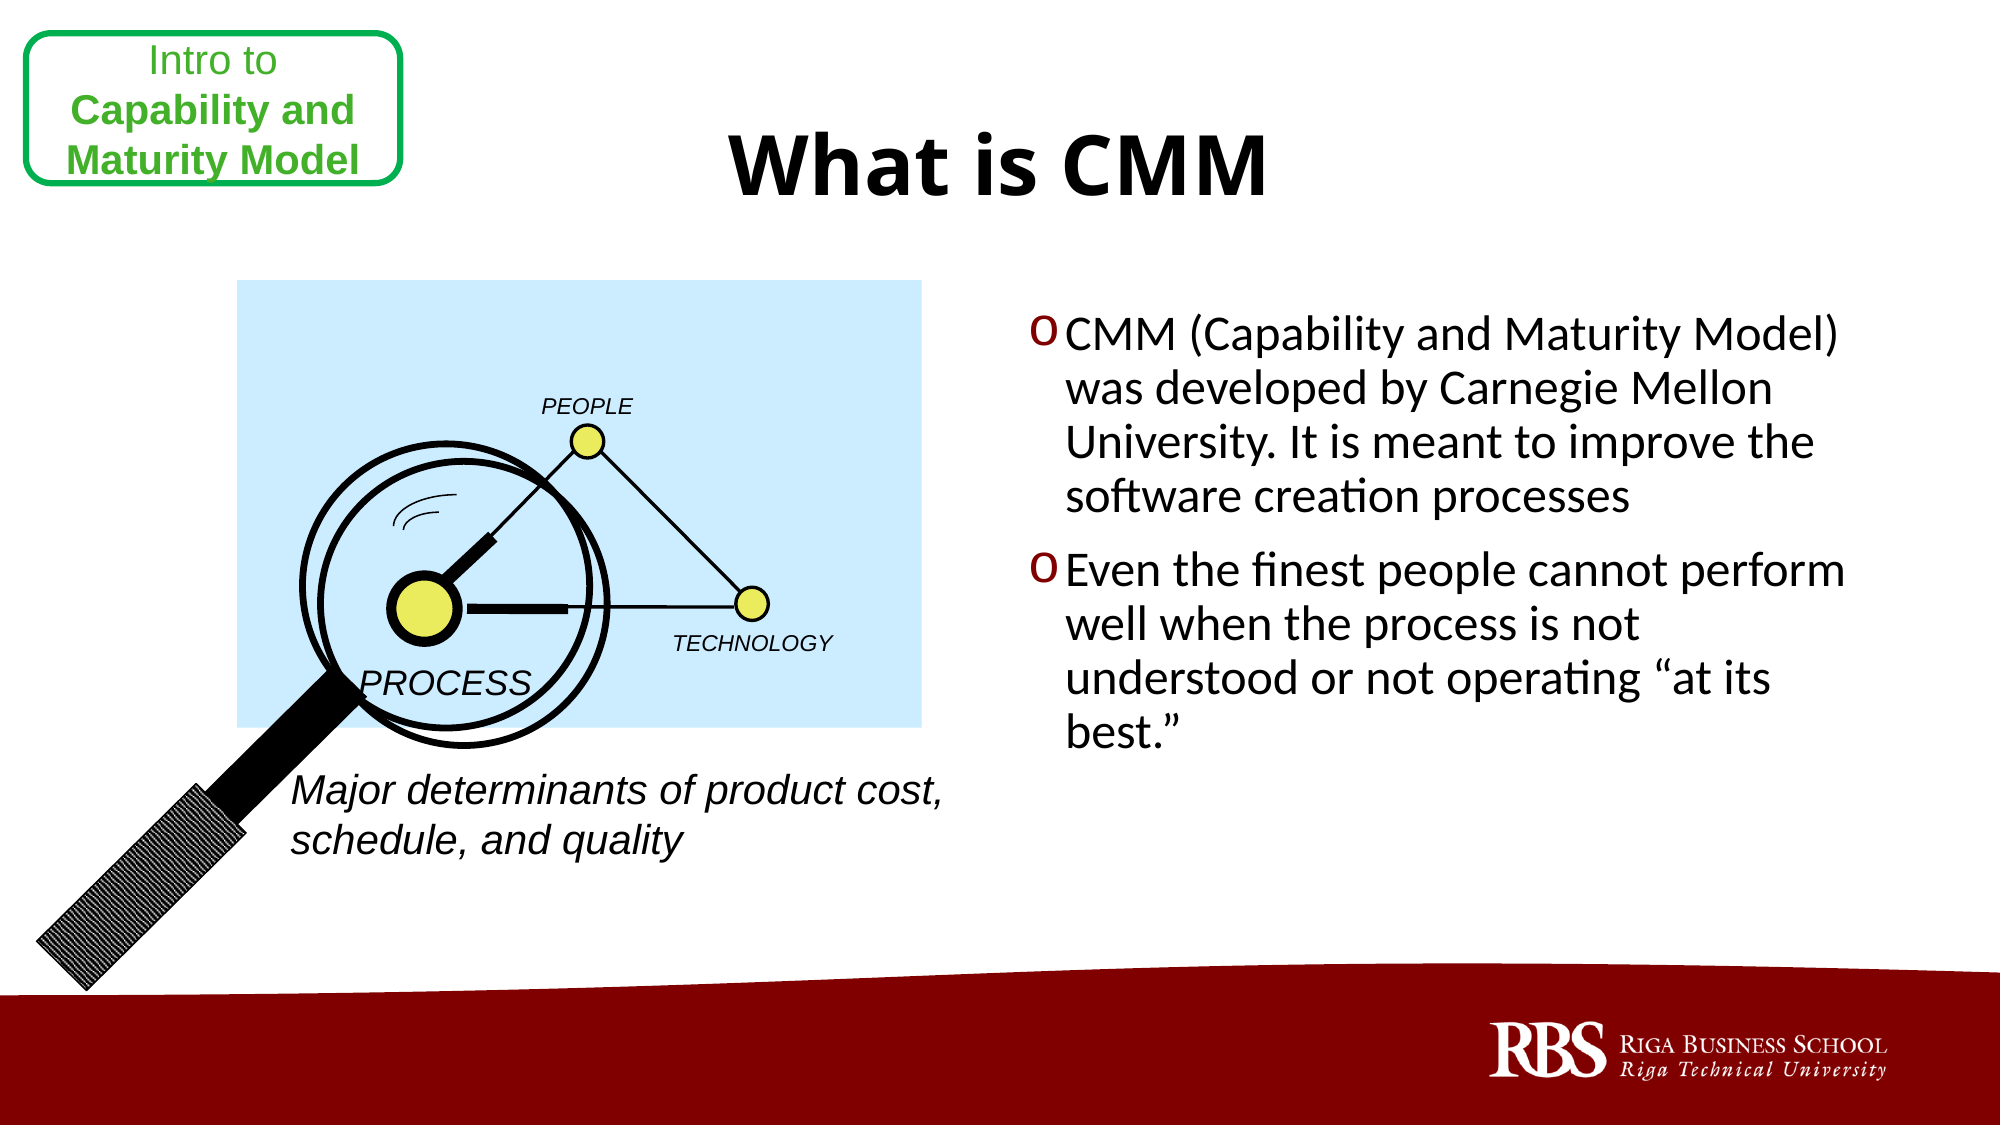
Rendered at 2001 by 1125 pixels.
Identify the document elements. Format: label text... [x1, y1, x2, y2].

text_box PEOPLE [541, 392, 634, 420]
text_box Major determinants of product cost, schedule, and quality [608, 762, 970, 863]
text_box [237, 280, 922, 728]
text_box [735, 587, 769, 621]
title What is CMM [137, 59, 1863, 278]
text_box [36, 443, 608, 991]
text_box Intro to Capability and Maturity Model [25, 33, 401, 184]
picture [1475, 1002, 1900, 1100]
list CMM (Capability and Maturity Model) was developed by Carnegie Mellon University. It is meant to improve the software creation processes Even the finest people cannot perform well when the process is not understood or not operating “at its best.” [1012, 299, 1863, 936]
text_box [571, 424, 604, 443]
text_box TECHNOLOGY [672, 628, 834, 656]
